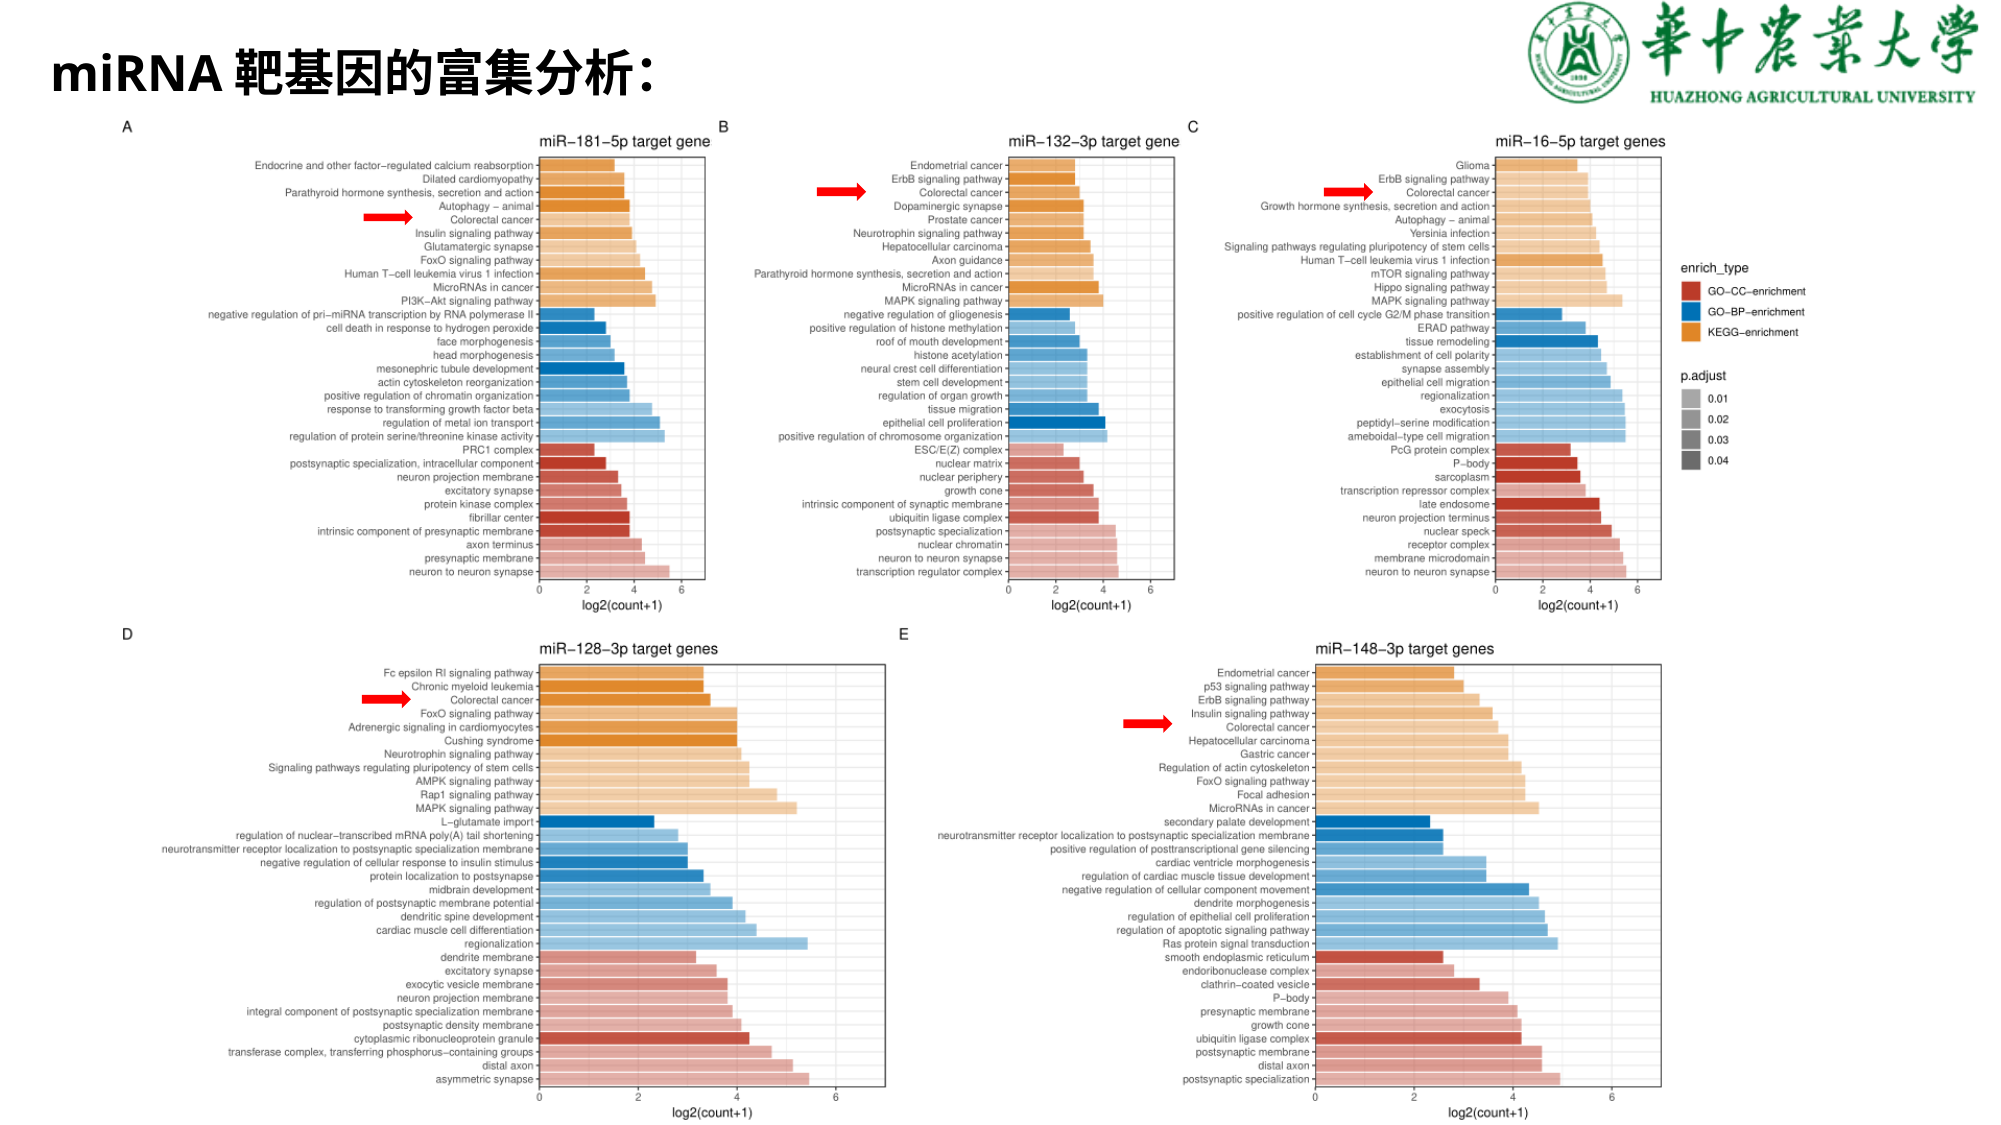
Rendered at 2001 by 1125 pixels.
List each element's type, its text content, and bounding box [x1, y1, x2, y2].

text_box miRNA靶基因的富集分析： [35, 33, 1925, 109]
picture [1505, 0, 2000, 106]
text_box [120, 118, 1832, 1125]
